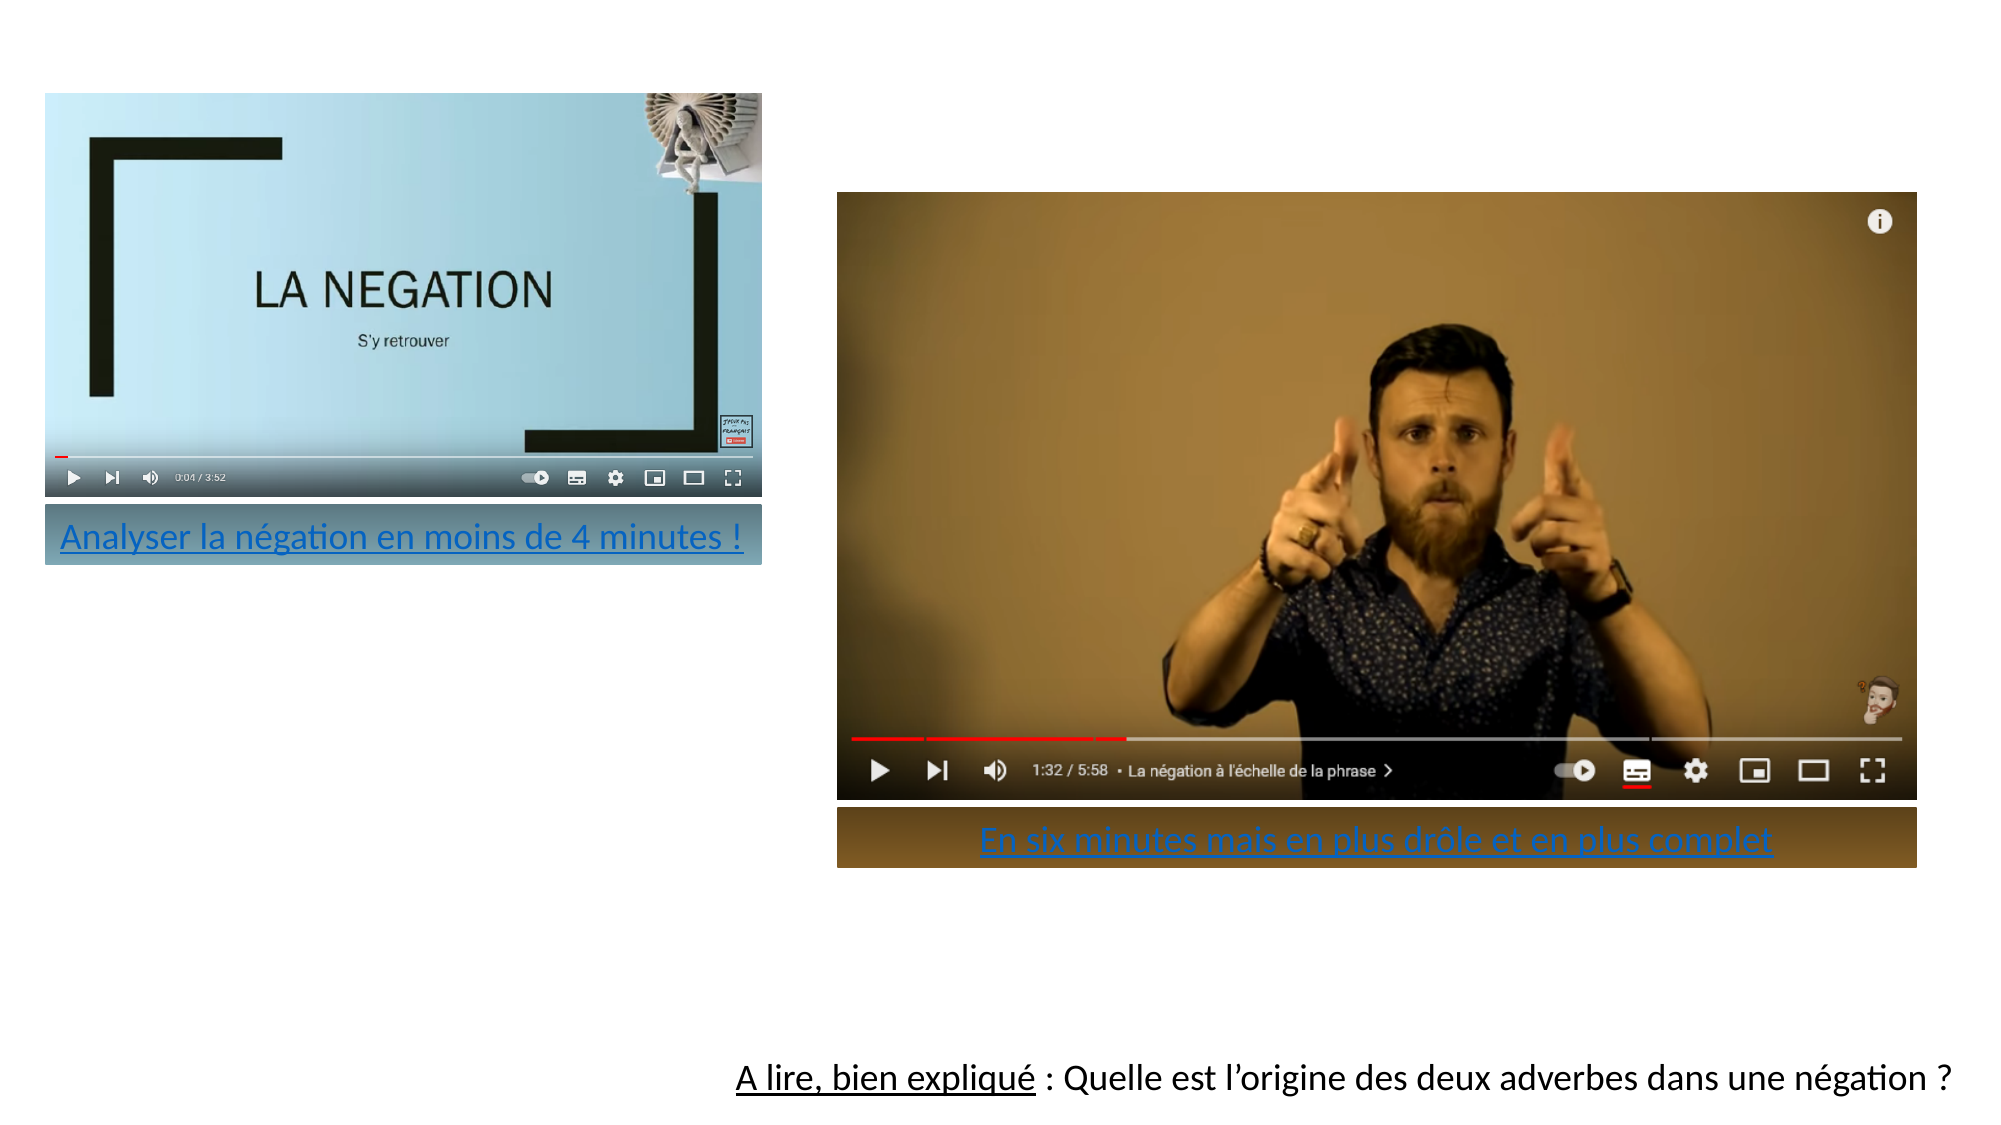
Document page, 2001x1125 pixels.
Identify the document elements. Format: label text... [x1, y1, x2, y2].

text_box A lire, bien expliqué : Quelle est l’origine des deux adverbes dans une négation ? [720, 1045, 1977, 1106]
picture [837, 192, 1917, 800]
text_box En six minutes mais en plus drôle et en plus complet [837, 807, 1917, 868]
picture [45, 93, 762, 497]
text_box Analyser la négation en moins de 4 minutes ! [45, 504, 762, 565]
